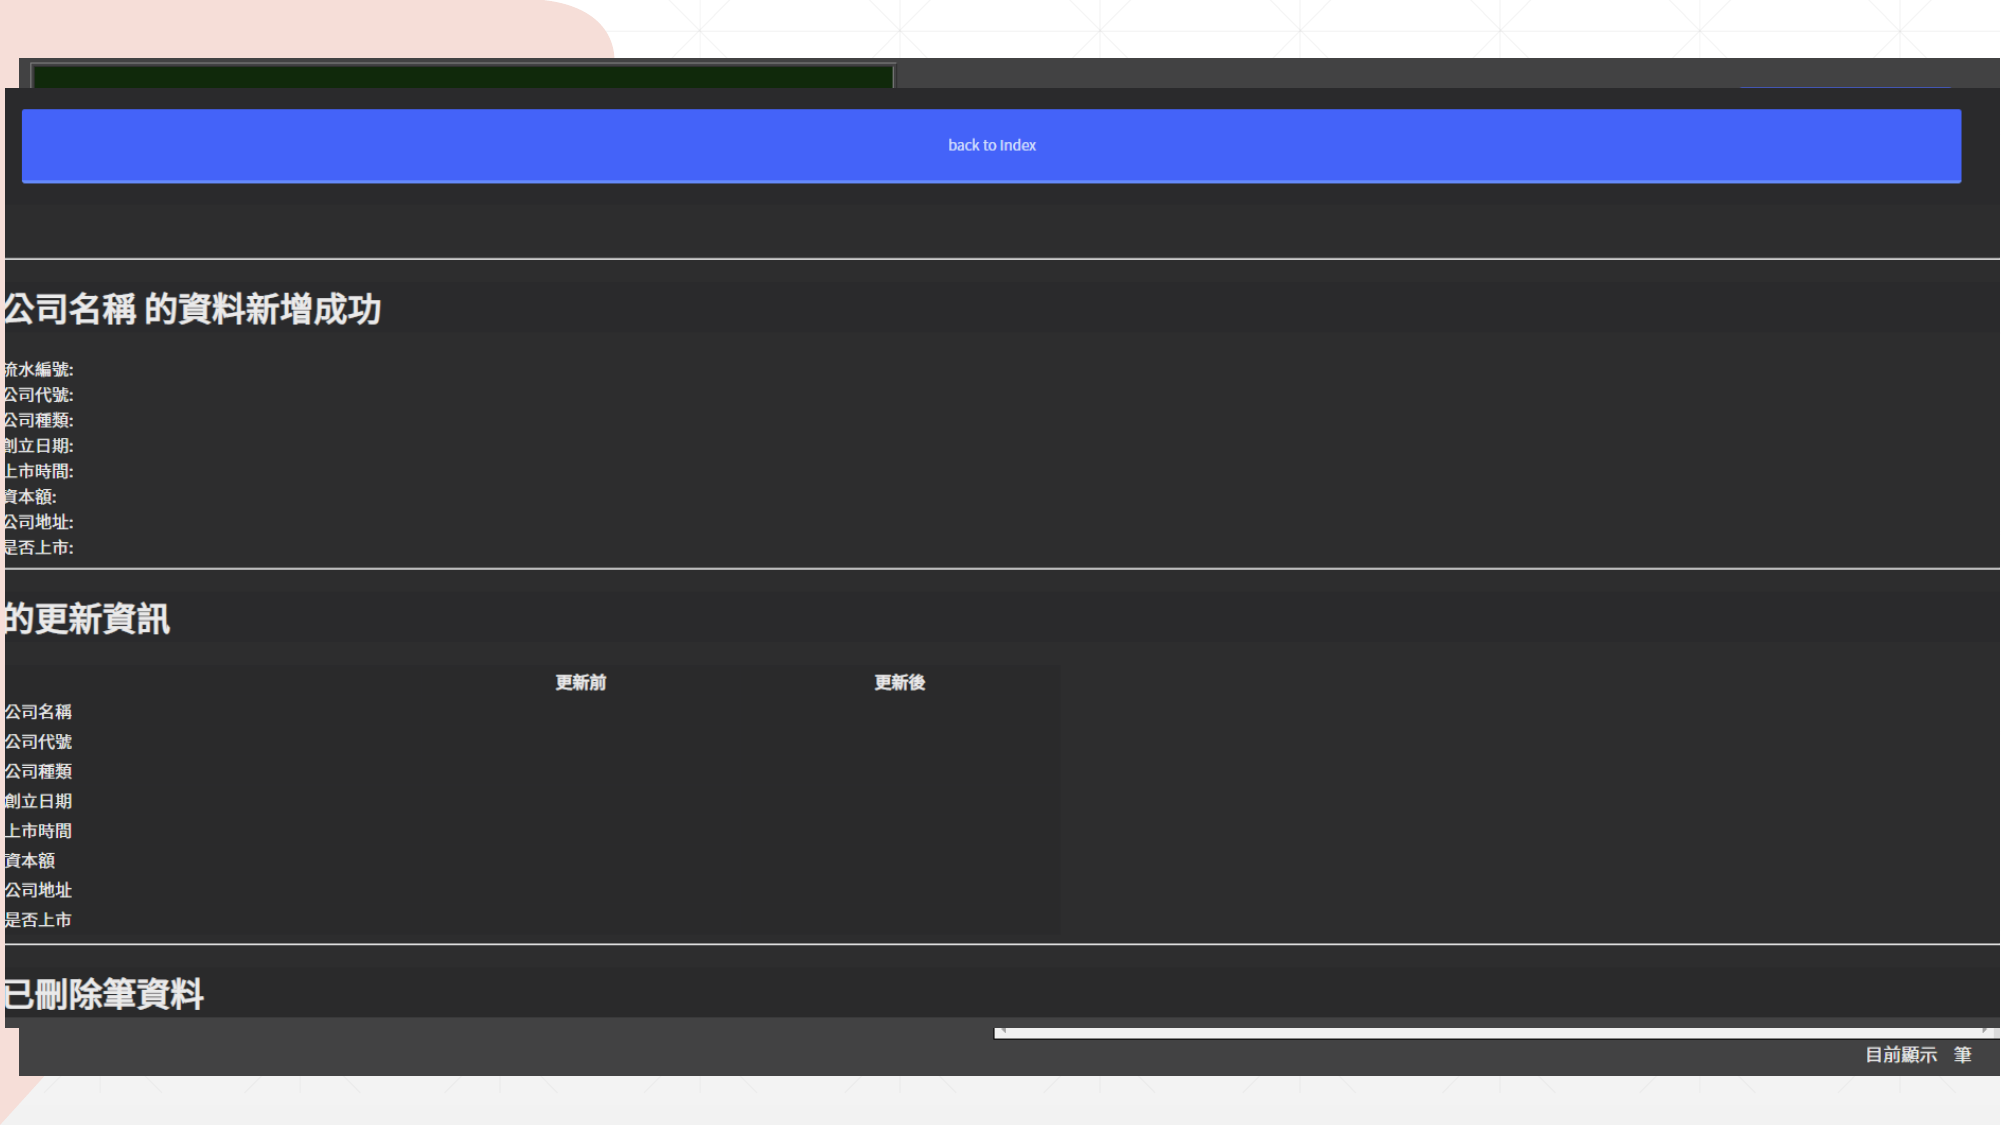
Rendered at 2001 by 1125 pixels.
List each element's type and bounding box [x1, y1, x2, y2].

text_box [0, 0, 634, 1125]
picture [4, 58, 2000, 1076]
